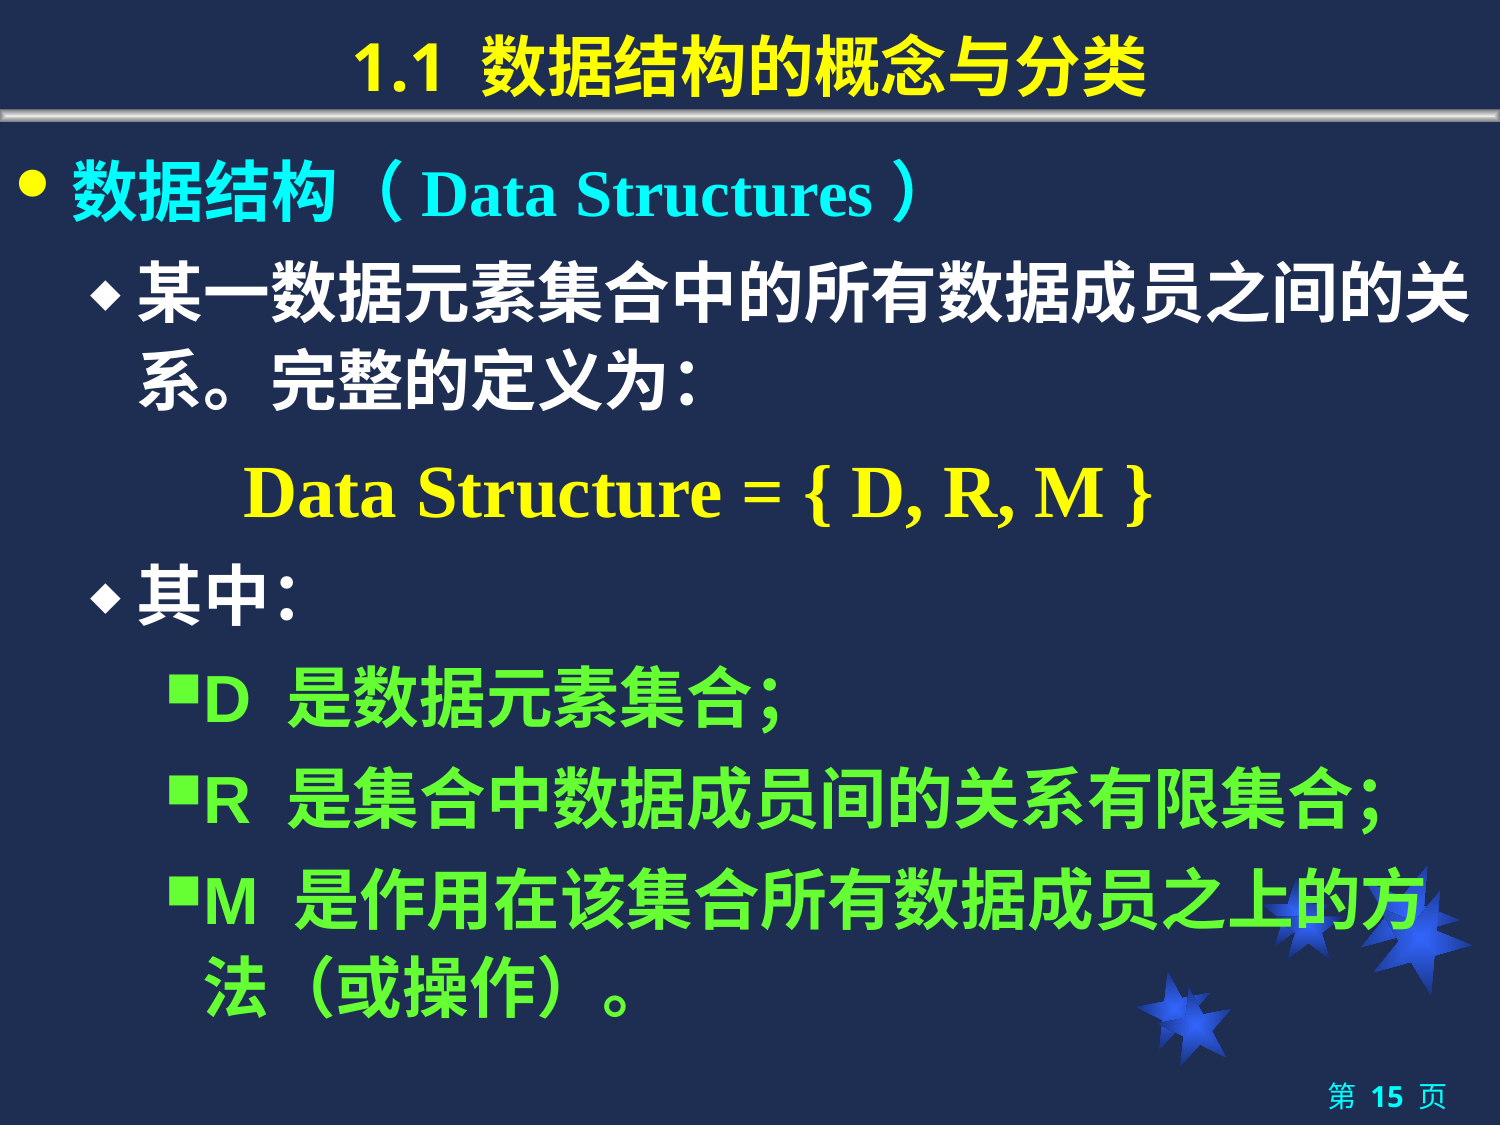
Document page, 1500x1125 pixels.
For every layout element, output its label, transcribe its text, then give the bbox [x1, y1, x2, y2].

text_box 数据结构（Data Structures） 某一数据元素集合中的所有数据成员之间的关系。完整的定义为： Data Structure = { D, R, M } 其中： D 是数据元素集合； R 是集合中数据成员间的关系有限集合； M 是作用在该集合所有数据成员之上的方法（或操作）。 [0, 134, 1500, 1071]
title 1.1 数据结构的概念与分类 [0, 0, 1500, 113]
slide_number 第 15 页 [1067, 1071, 1463, 1125]
